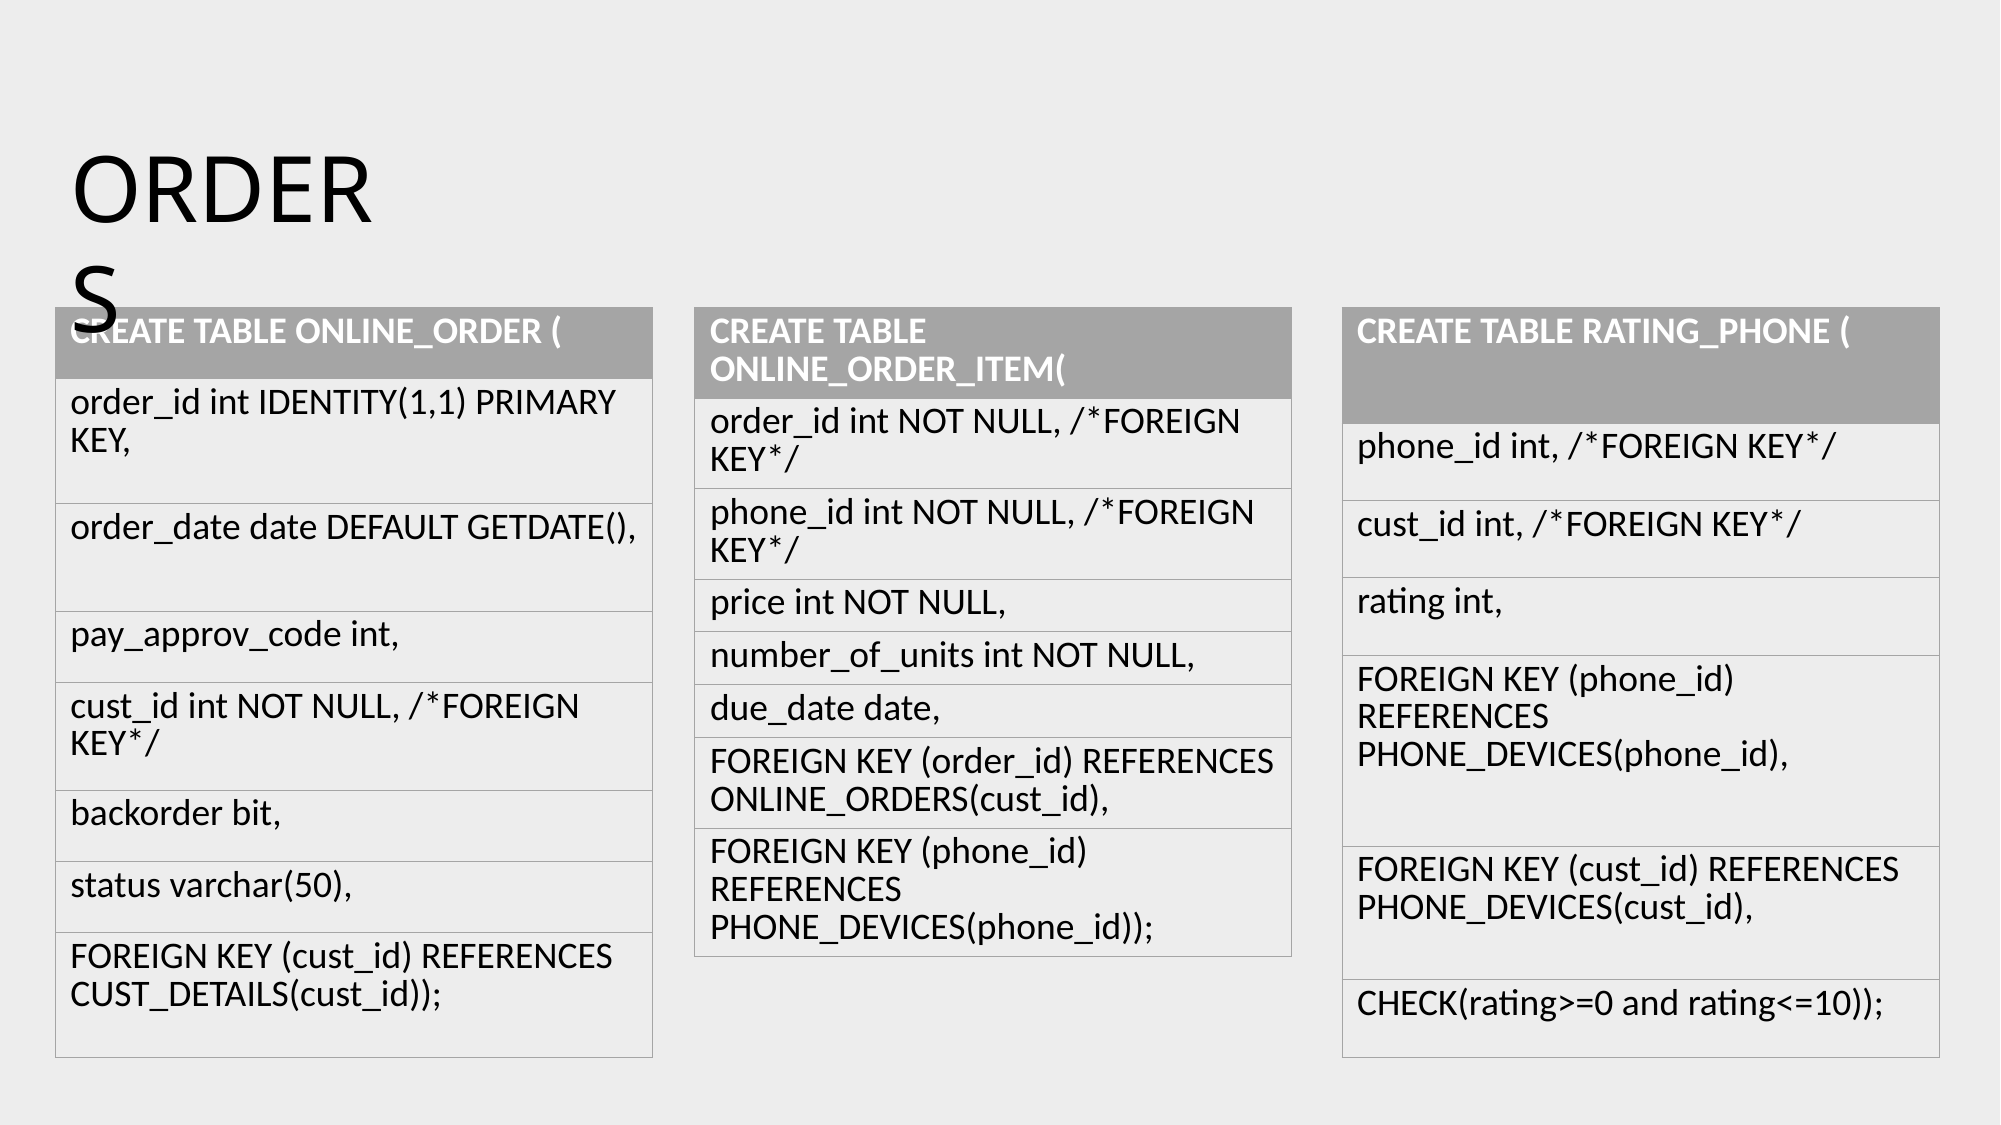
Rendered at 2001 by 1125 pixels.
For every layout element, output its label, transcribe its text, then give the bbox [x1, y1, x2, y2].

table_cell due_date date, [695, 685, 1291, 737]
table_cell order_id int NOT NULL, /*FOREIGN KEY*/ [695, 399, 1291, 488]
table_header CREATE TABLE ONLINE_ORDER ( [56, 308, 652, 378]
table_cell FOREIGN KEY (order_id) REFERENCES ONLINE_ORDERS(cust_id), [695, 738, 1291, 828]
table_cell order_id int IDENTITY(1,1) PRIMARY KEY, [56, 379, 652, 503]
table_cell FOREIGN KEY (cust_id) REFERENCES CUST_DETAILS(cust_id)); [56, 933, 652, 1057]
table_cell cust_id int, /*FOREIGN KEY*/ [1343, 501, 1939, 577]
table_cell phone_id int, /*FOREIGN KEY*/ [1343, 424, 1939, 500]
table_header CREATE TABLE RATING_PHONE ( [1343, 308, 1939, 423]
table_cell pay_approv_code int, [56, 612, 652, 682]
table_cell FOREIGN KEY (phone_id) REFERENCES PHONE_DEVICES(phone_id), [1343, 656, 1939, 846]
table_cell backorder bit, [56, 791, 652, 861]
table_cell number_of_units int NOT NULL, [695, 632, 1291, 684]
table_cell rating int, [1343, 578, 1939, 655]
table_cell CHECK(rating>=0 and rating<=10)); [1343, 980, 1939, 1057]
table_header CREATE TABLE ONLINE_ORDER_ITEM( [695, 308, 1291, 398]
table_cell order_date date DEFAULT GETDATE(), [56, 504, 652, 611]
table_cell price int NOT NULL, [695, 580, 1291, 631]
table_cell status varchar(50), [56, 862, 652, 932]
table_cell phone_id int NOT NULL, /*FOREIGN KEY*/ [695, 489, 1291, 579]
text_box ORDERS [55, 123, 411, 359]
table_cell cust_id int NOT NULL, /*FOREIGN KEY*/ [56, 683, 652, 790]
table_cell FOREIGN KEY (phone_id) REFERENCES PHONE_DEVICES(phone_id)); [695, 829, 1291, 956]
table_cell FOREIGN KEY (cust_id) REFERENCES PHONE_DEVICES(cust_id), [1343, 847, 1939, 979]
